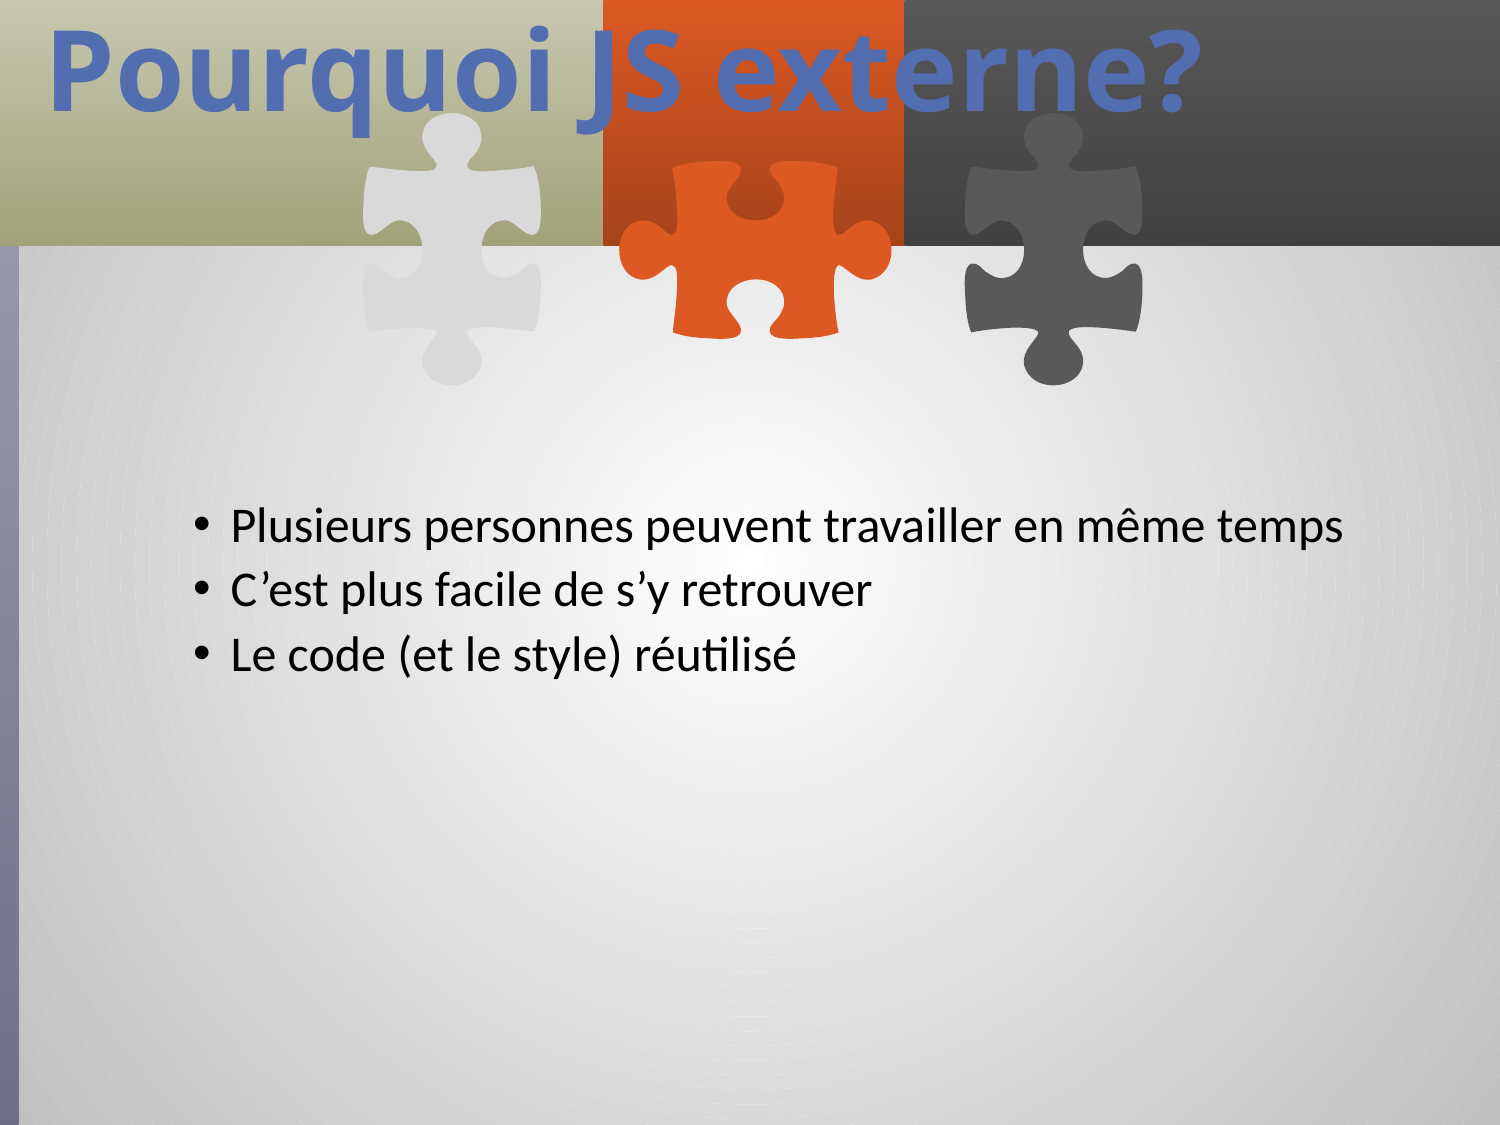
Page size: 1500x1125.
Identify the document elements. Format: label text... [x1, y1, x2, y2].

title Pourquoi JS externe? [29, 7, 1471, 143]
list Plusieurs personnes peuvent travailler en même temps C’est plus facile de s’y retrouver Le code (et le style) réutilisé [103, 491, 1397, 1014]
